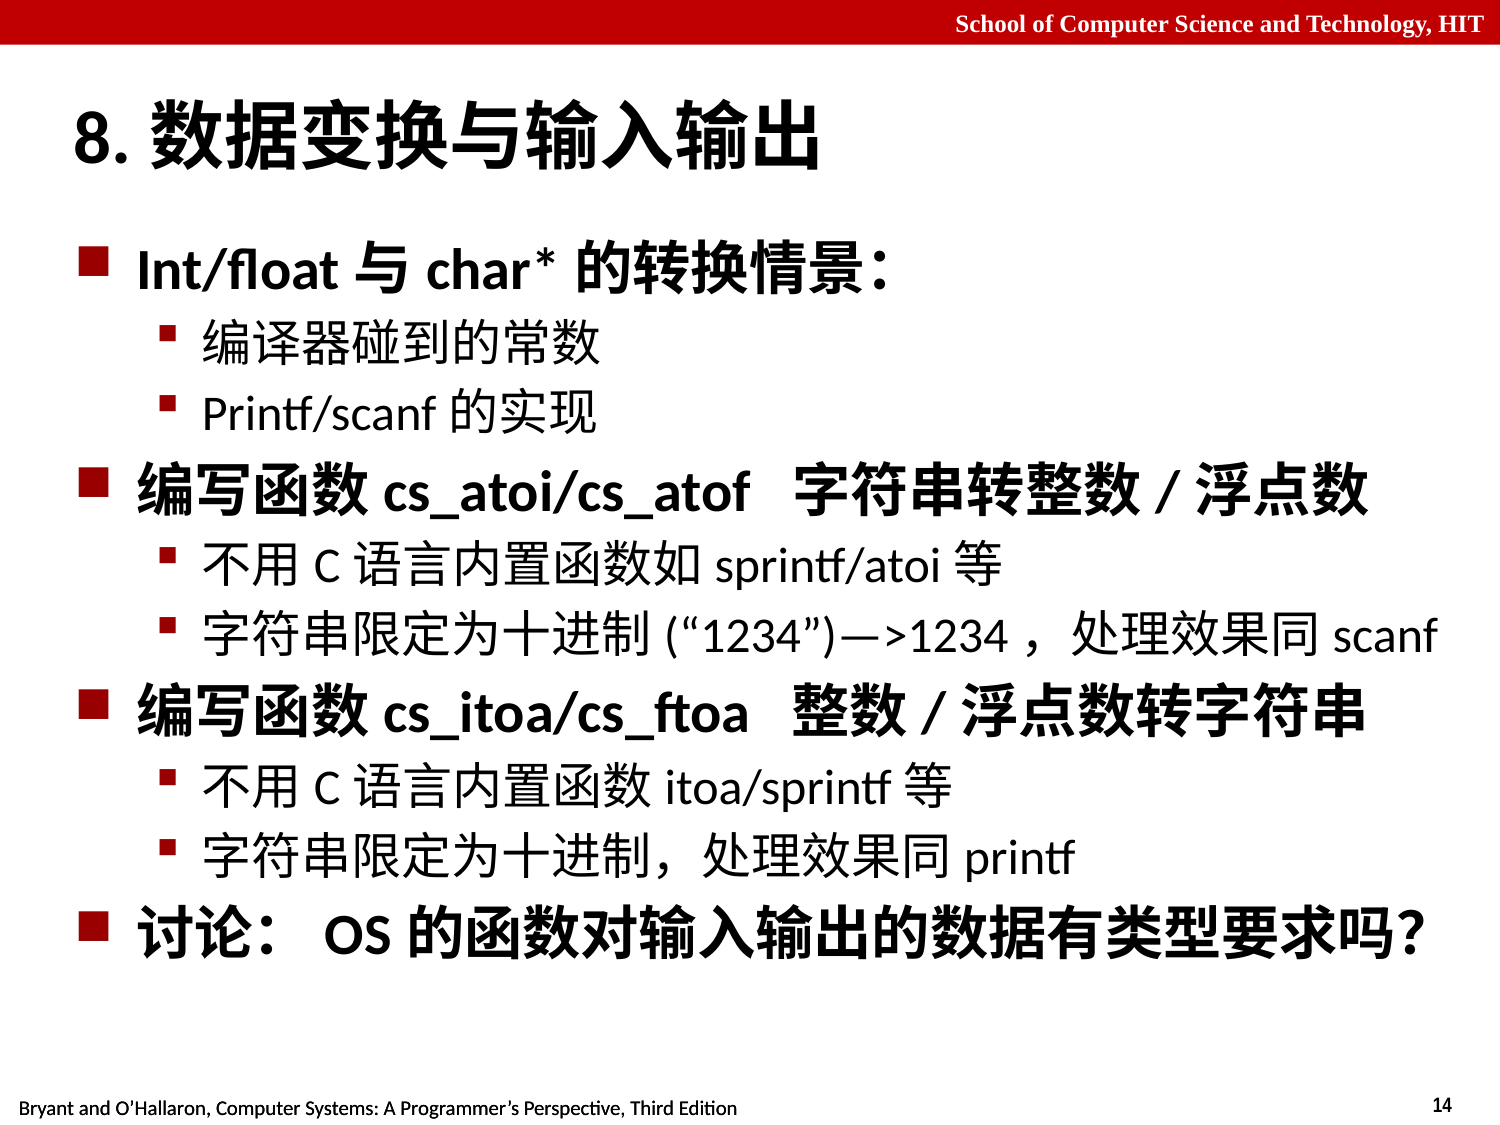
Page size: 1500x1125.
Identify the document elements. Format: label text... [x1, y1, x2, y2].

list Int/float与char*的转换情景： 编译器碰到的常数 Printf/scanf的实现 编写函数cs_atoi/cs_atof 字符串转整数/浮点数 不用C语言内置函数如sprintf/atoi等 字符串限定为十进制(“1234”)—>1234，处理效果同scanf 编写函数cs_itoa/cs_ftoa 整数/浮点数转字符串 不用C语言内置函数itoa/sprintf等 字符串限定为十进制，处理效果同printf 讨论：OS的函数对输入输出的数据有类型要求吗？ [64, 223, 1476, 1038]
title 8.数据变换与输入输出 [58, 71, 1500, 197]
